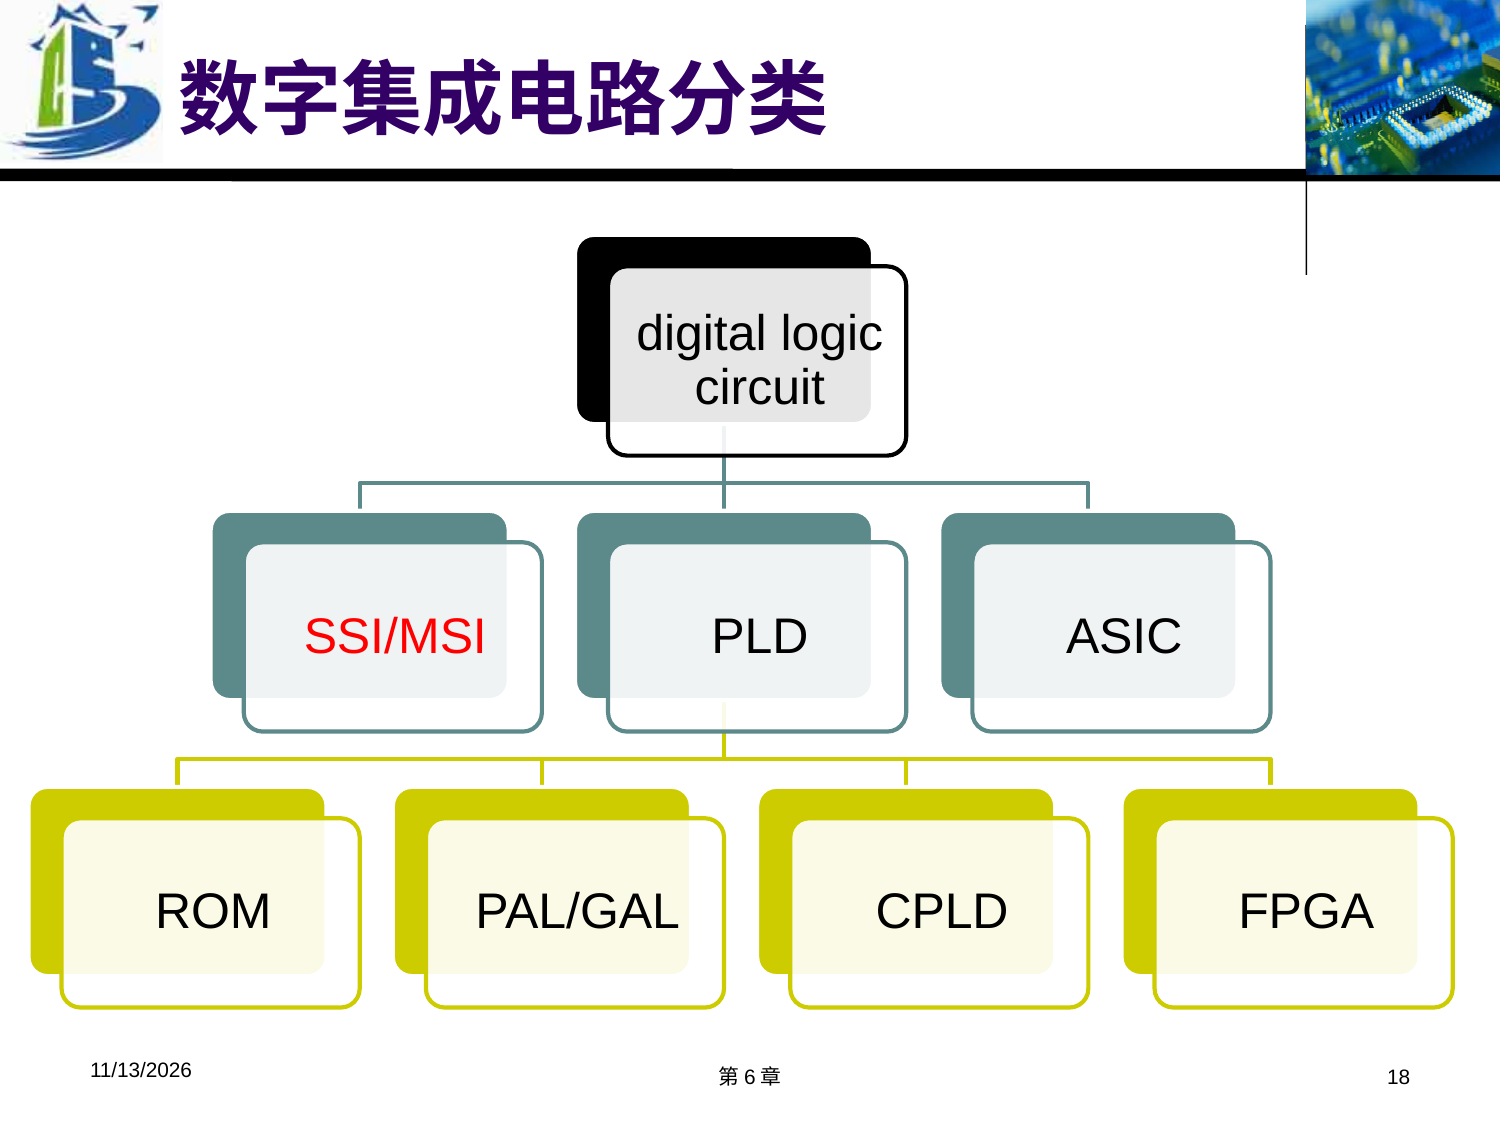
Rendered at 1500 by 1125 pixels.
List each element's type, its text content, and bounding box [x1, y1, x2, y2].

slide_number 18 [1074, 1055, 1426, 1101]
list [27, 203, 1454, 1040]
picture [0, 0, 163, 163]
title 数字集成电路分类 [164, 30, 1297, 153]
picture [1306, 0, 1500, 175]
footer 第6章 [512, 1055, 988, 1101]
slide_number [74, 1049, 426, 1101]
